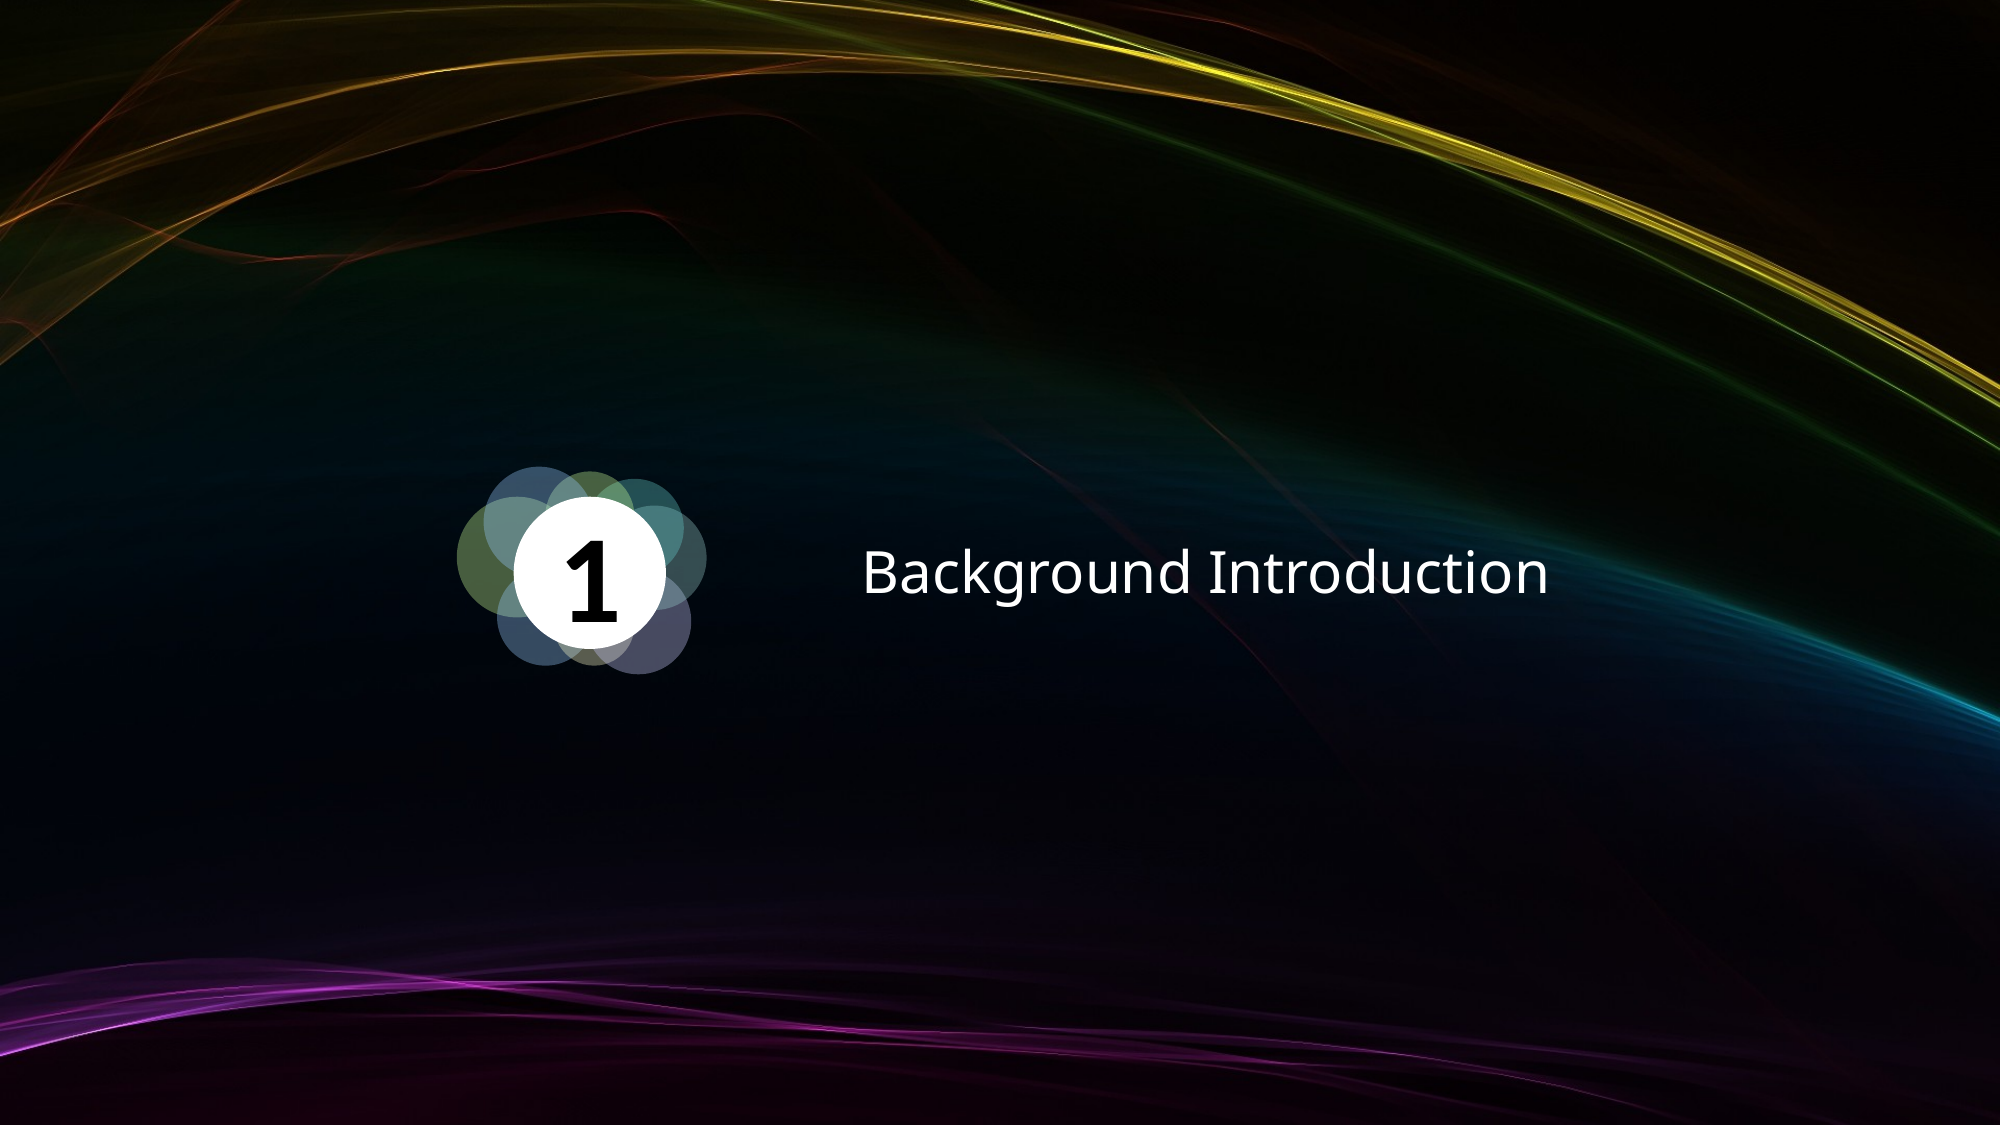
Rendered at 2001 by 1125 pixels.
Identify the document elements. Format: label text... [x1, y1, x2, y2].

text_box Background Introduction [846, 527, 1793, 613]
picture [0, 0, 2000, 1125]
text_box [456, 466, 707, 675]
